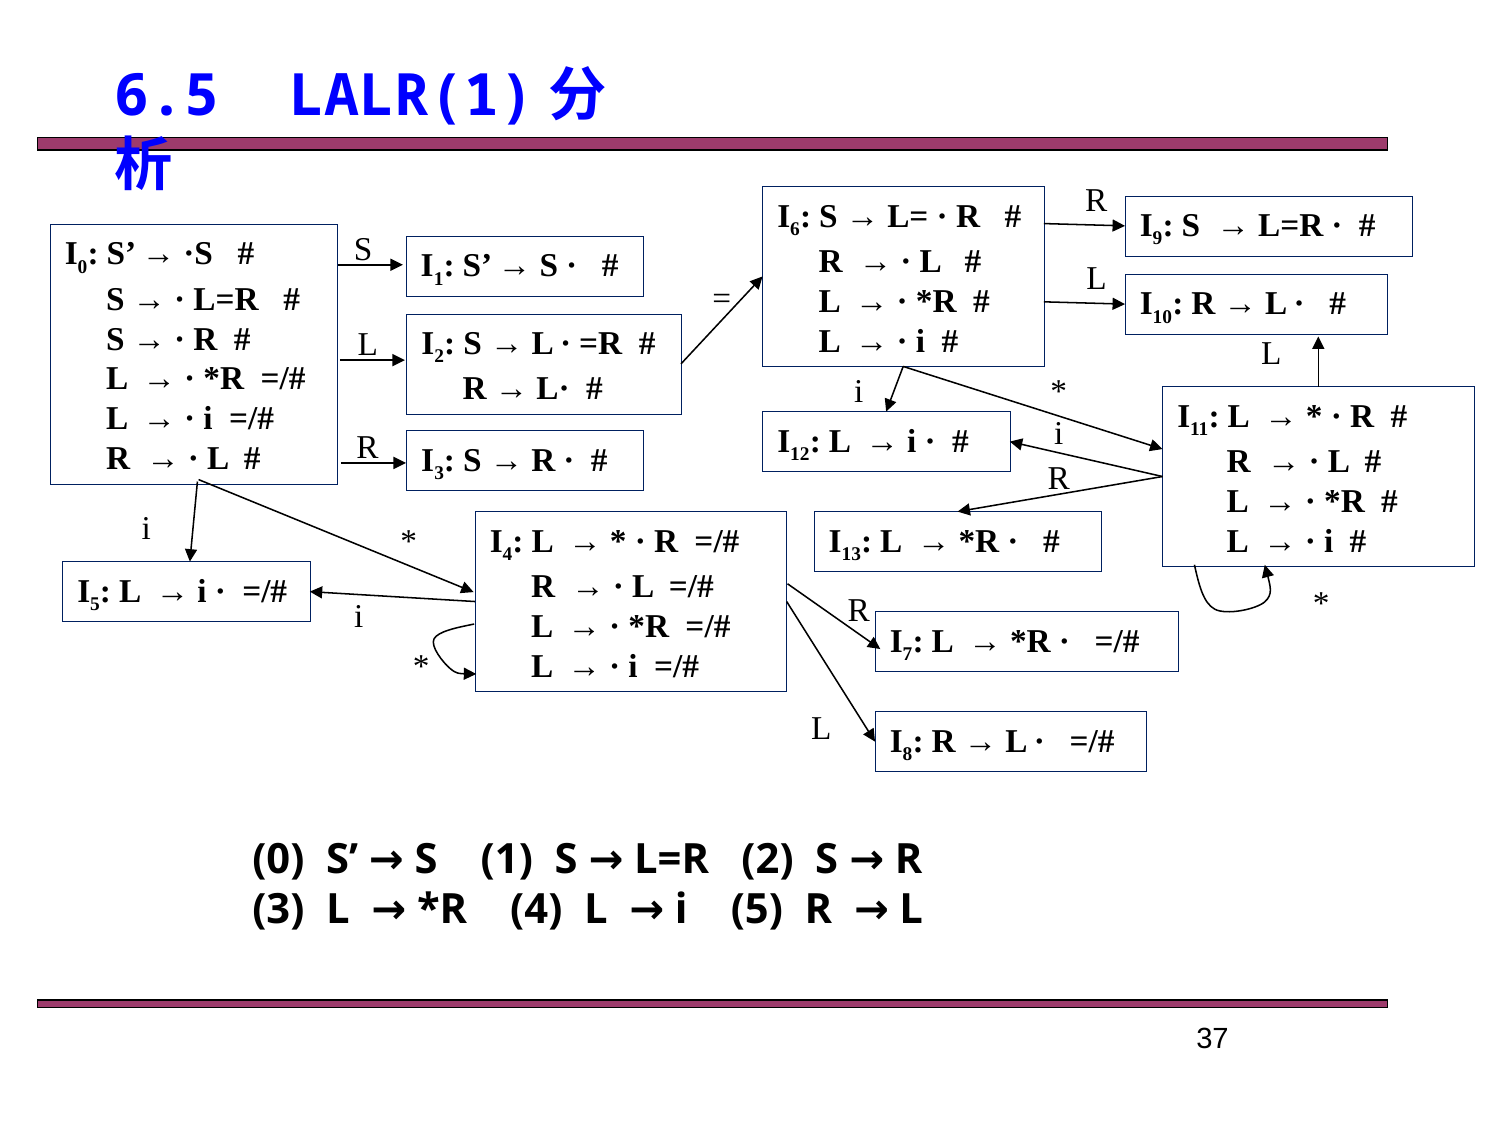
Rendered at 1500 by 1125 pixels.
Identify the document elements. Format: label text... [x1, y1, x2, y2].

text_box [49, 170, 1475, 942]
text_box 6.5 LALR(1)分析 [99, 49, 662, 138]
slide_number 37 [1037, 1012, 1388, 1053]
